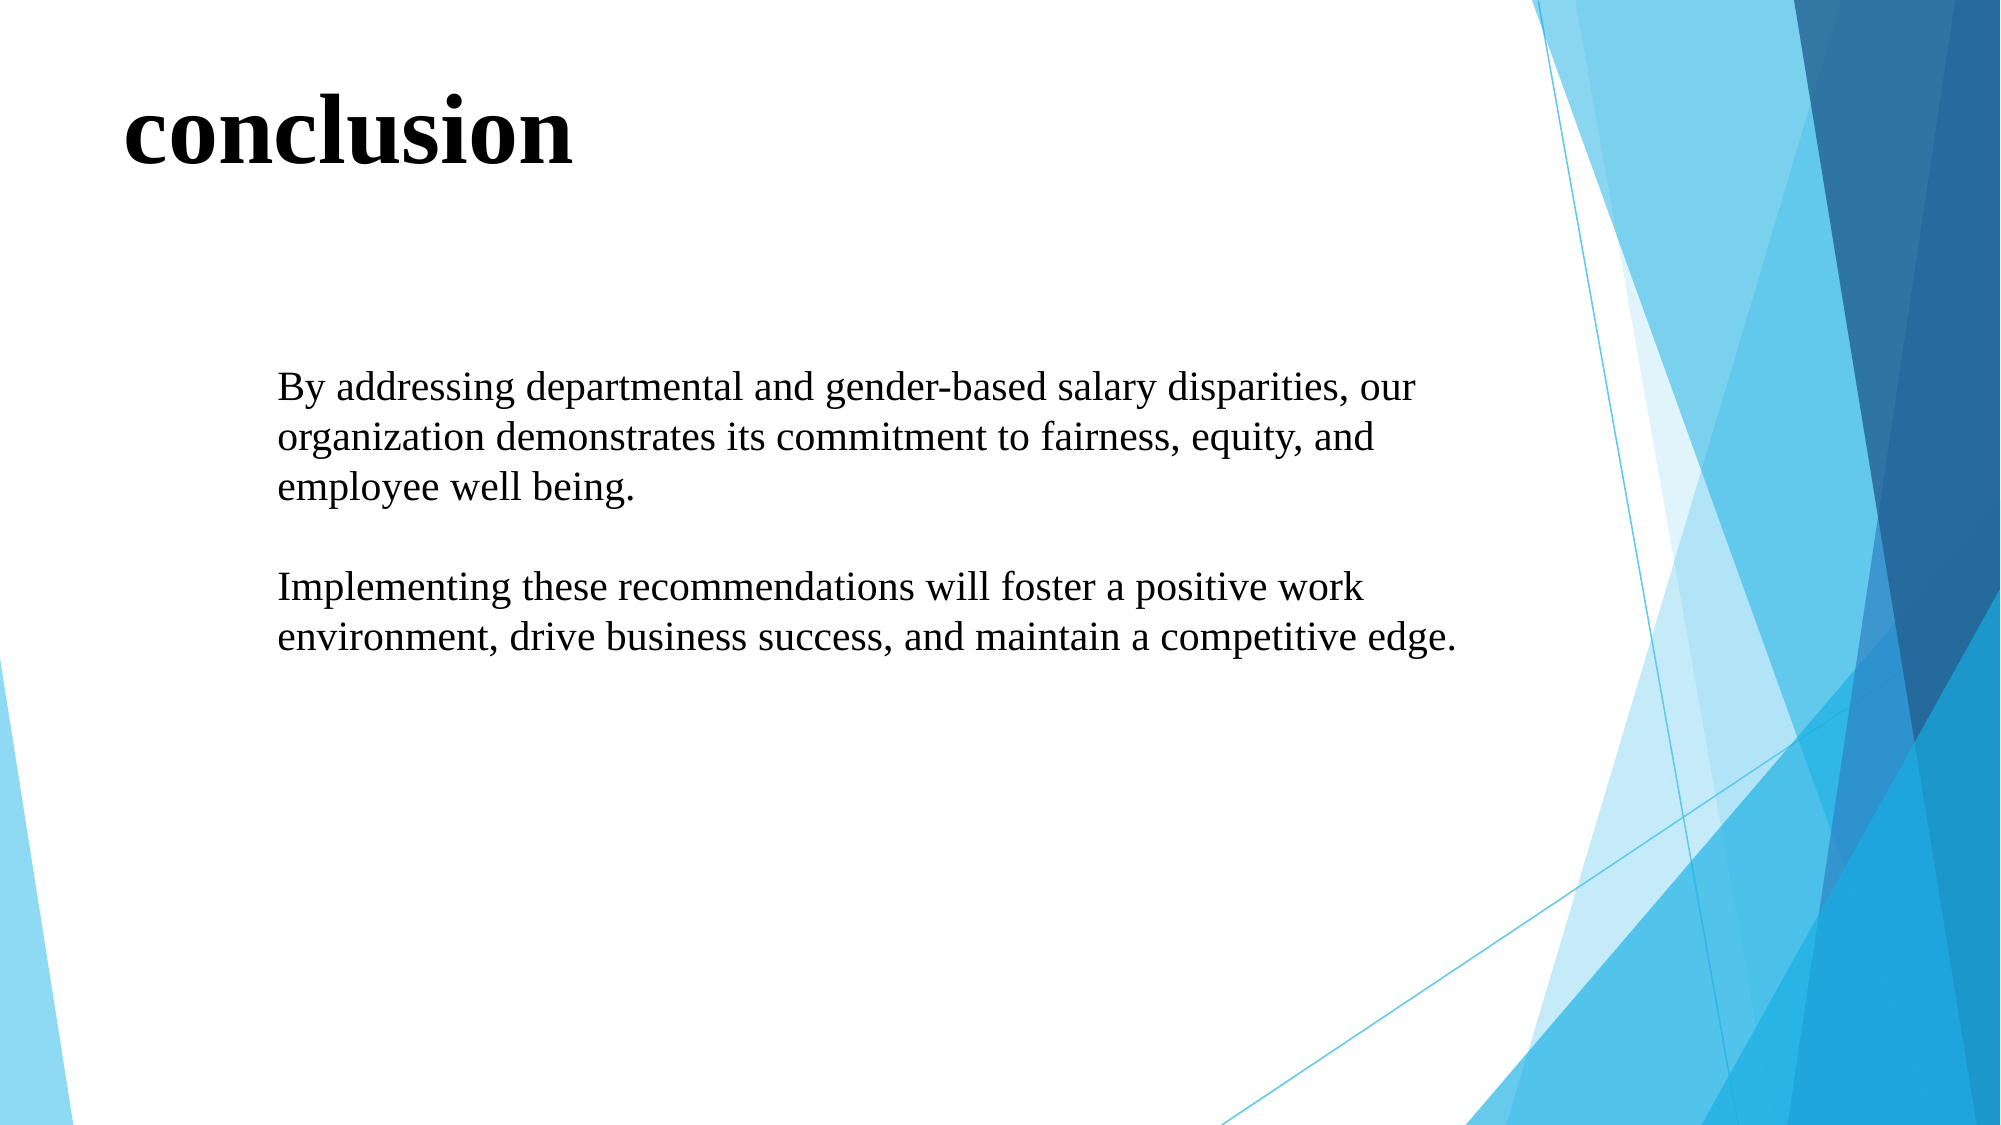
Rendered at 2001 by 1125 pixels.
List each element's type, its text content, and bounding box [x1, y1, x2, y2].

text_box By addressing departmental and gender-based salary disparities, our organization demonstrates its commitment to fairness, equity, and employee well being. Implementing these recommendations will foster a positive work environment, drive business success, and maintain a competitive edge. [262, 351, 1550, 667]
title conclusion [123, 63, 1877, 188]
